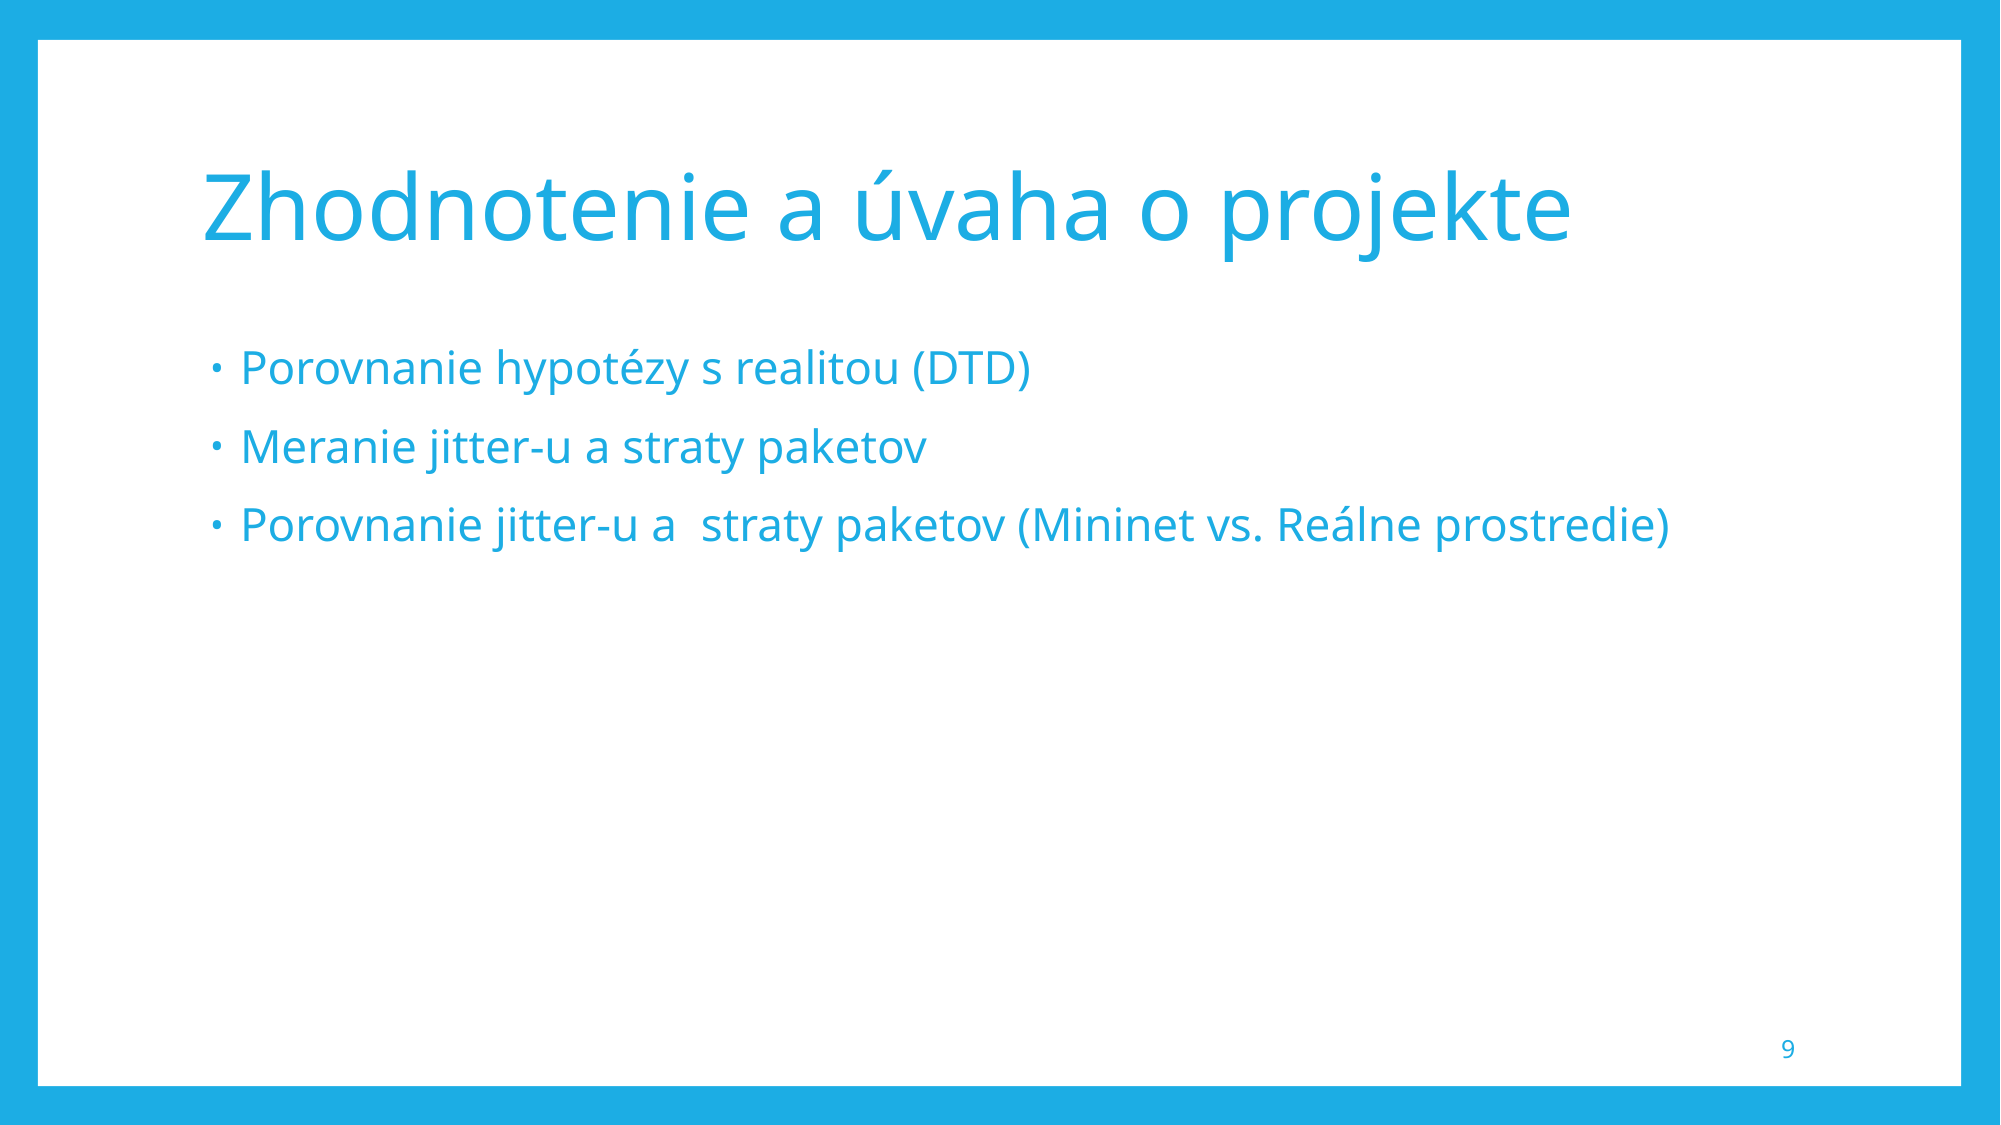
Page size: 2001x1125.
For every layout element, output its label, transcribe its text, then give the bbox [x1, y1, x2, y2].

slide_number 9 [1530, 1020, 1811, 1081]
list Porovnanie hypotézy s realitou (DTD) Meranie jitter-u a straty paketov Porovnanie jitter-u a straty paketov (Mininet vs. Reálne prostredie) [187, 337, 1808, 1000]
title Zhodnotenie a úvaha o projekte [187, 99, 1808, 323]
